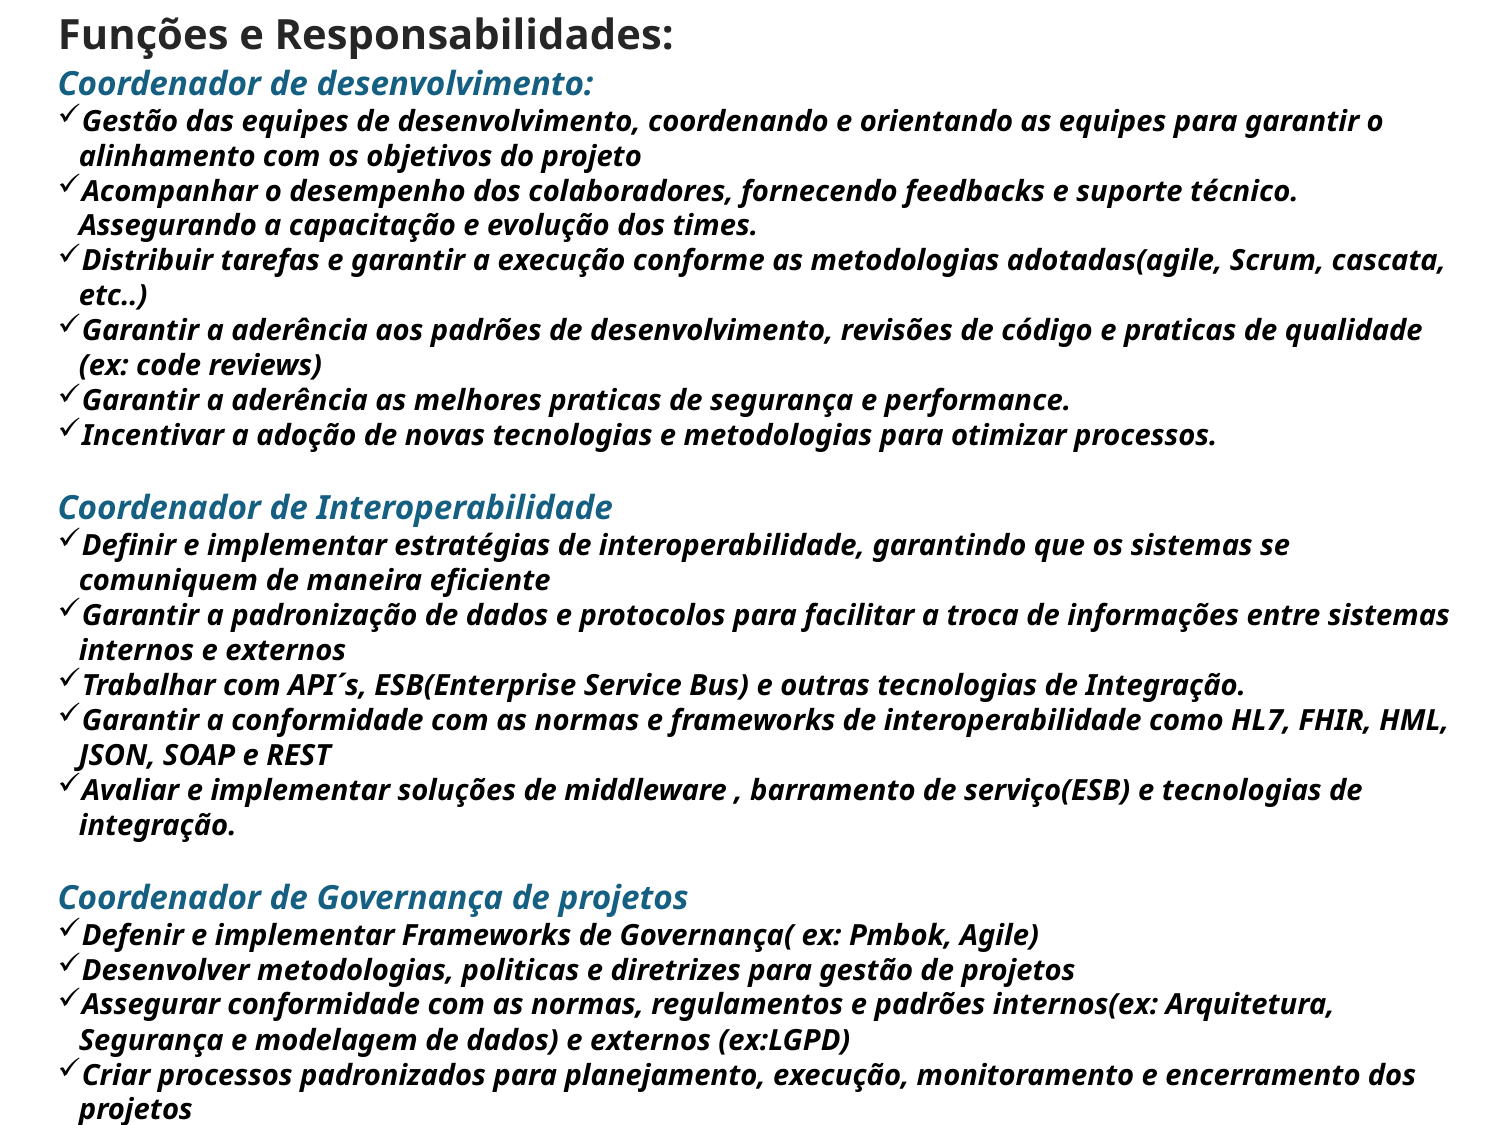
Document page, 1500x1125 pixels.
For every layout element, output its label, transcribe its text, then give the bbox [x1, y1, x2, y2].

text_box Coordenador de desenvolvimento: Gestão das equipes de desenvolvimento, coordenando e orientando as equipes para garantir o alinhamento com os objetivos do projeto Acompanhar o desempenho dos colaboradores, fornecendo feedbacks e suporte técnico. Assegurando a capacitação e evolução dos times. Distribuir tarefas e garantir a execução conforme as metodologias adotadas(agile, Scrum, cascata, etc..) Garantir a aderência aos padrões de desenvolvimento, revisões de código e praticas de qualidade (ex: code reviews) Garantir a aderência as melhores praticas de segurança e performance. Incentivar a adoção de novas tecnologias e metodologias para otimizar processos. Coordenador de Interoperabilidade Definir e implementar estratégias de interoperabilidade, garantindo que os sistemas se comuniquem de maneira eficiente Garantir a padronização de dados e protocolos para facilitar a troca de informações entre sistemas internos e externos Trabalhar com API´s, ESB(Enterprise Service Bus) e outras tecnologias de Integração. Garantir a conformidade com as normas e frameworks de interoperabilidade como HL7, FHIR, HML, JSON, SOAP e REST Avaliar e implementar soluções de middleware , barramento de serviço(ESB) e tecnologias de integração. Coordenador de Governança de projetos Defenir e implementar Frameworks de Governança( ex: Pmbok, Agile) Desenvolver metodologias, politicas e diretrizes para gestão de projetos Assegurar conformidade com as normas, regulamentos e padrões internos(ex: Arquitetura, Segurança e modelagem de dados) e externos (ex:LGPD) Criar processos padronizados para planejamento, execução, monitoramento e encerramento dos projetos [42, 54, 1481, 1125]
title Funções e Responsabilidades: [42, 0, 1253, 54]
